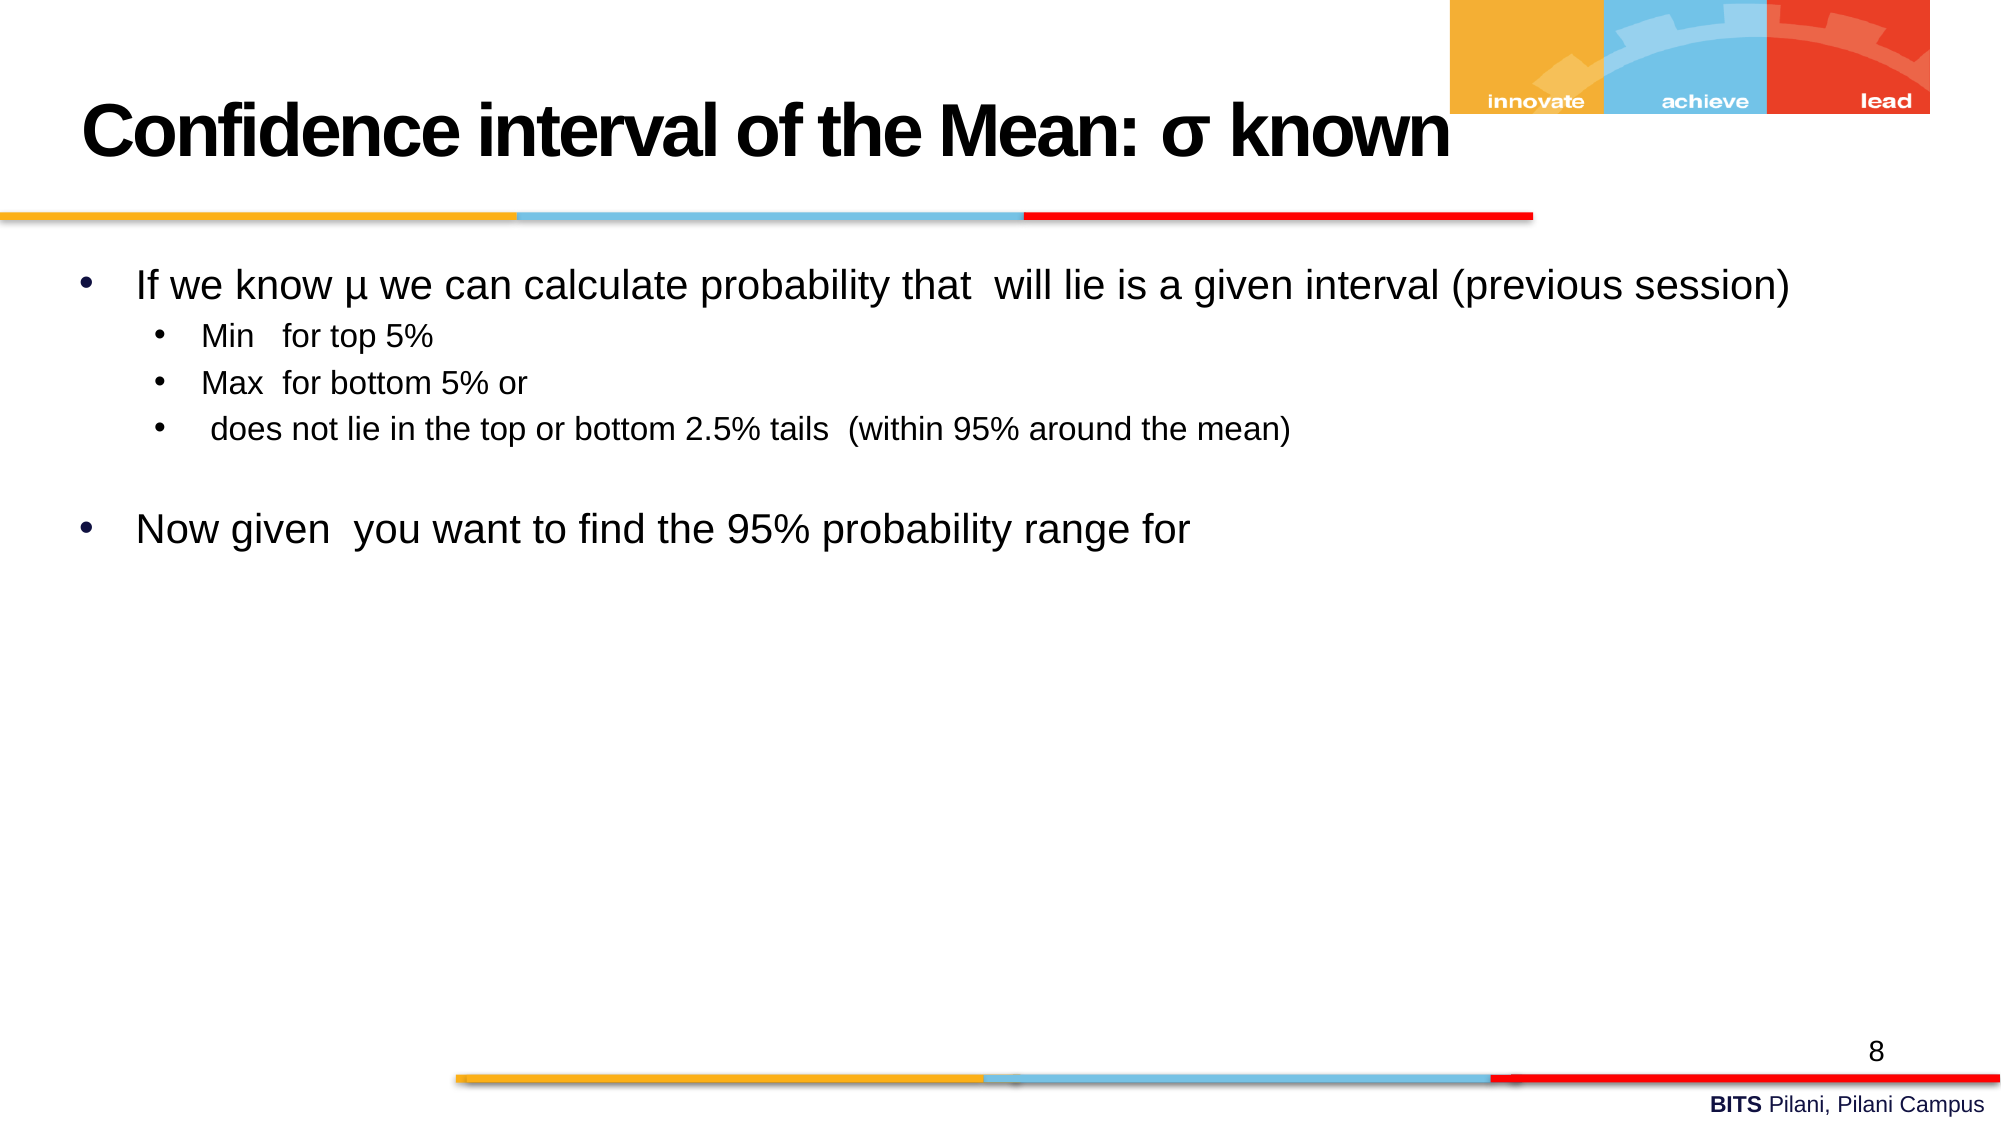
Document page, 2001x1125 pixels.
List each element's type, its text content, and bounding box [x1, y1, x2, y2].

slide_number 8 [1433, 1024, 1901, 1103]
picture [1449, 0, 1930, 114]
list Confidence interval of the Mean: σ known [66, 39, 1600, 228]
